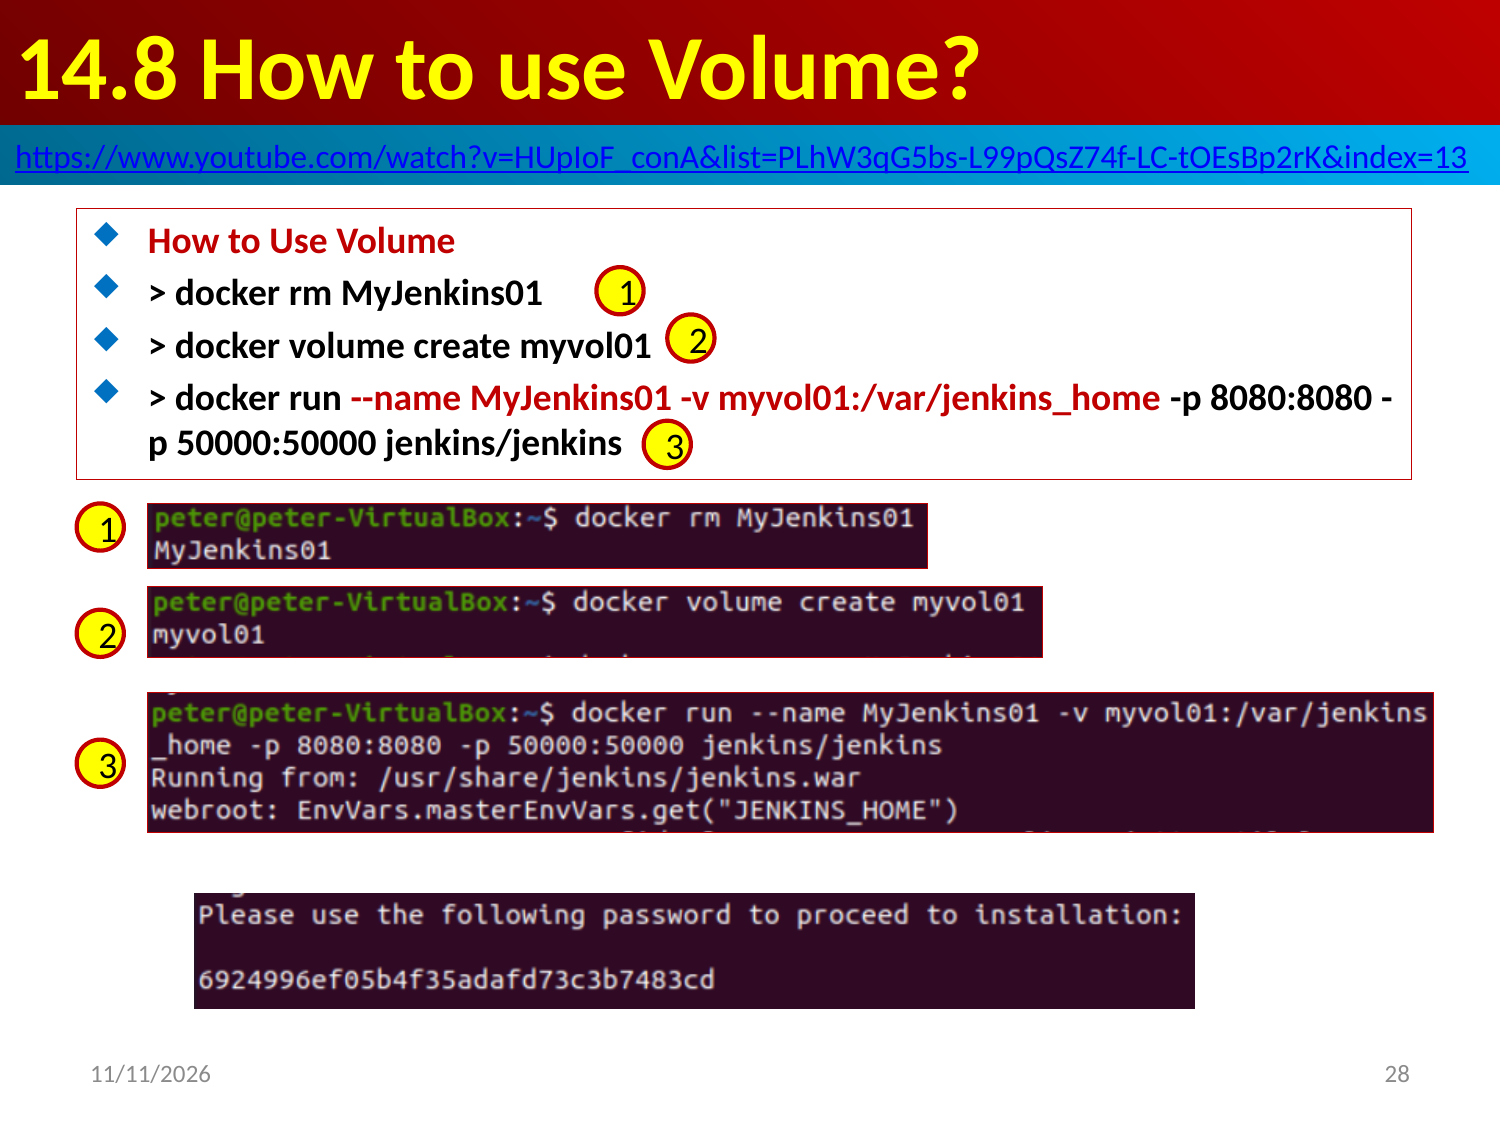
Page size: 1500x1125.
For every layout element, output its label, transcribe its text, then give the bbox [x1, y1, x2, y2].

picture [147, 503, 928, 570]
text_box 3 [641, 418, 693, 471]
title 14.8 How to use Volume? [0, 0, 1500, 125]
text_box 1 [74, 501, 126, 553]
picture [147, 585, 1044, 659]
picture [147, 692, 1434, 834]
text_box 1 [594, 265, 646, 317]
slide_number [75, 1042, 425, 1103]
picture [194, 892, 1196, 1010]
text_box https://www.youtube.com/watch?v=HUpIoF_conA&list=PLhW3qG5bs-L99pQsZ74f-LC-tOEsBp2rK&index=13 [0, 125, 1500, 185]
text_box 2 [74, 607, 126, 660]
subtitle How to Use Volume > docker rm MyJenkins01 > docker volume create myvol01 > docker run --name MyJenkins01 -v myvol01:/var/jenkins_home -p 8080:8080 -p 50000:50000 jenkins/jenkins [76, 208, 1412, 480]
text_box 2 [665, 312, 717, 364]
text_box 3 [74, 737, 126, 789]
slide_number 28 [1074, 1042, 1425, 1103]
